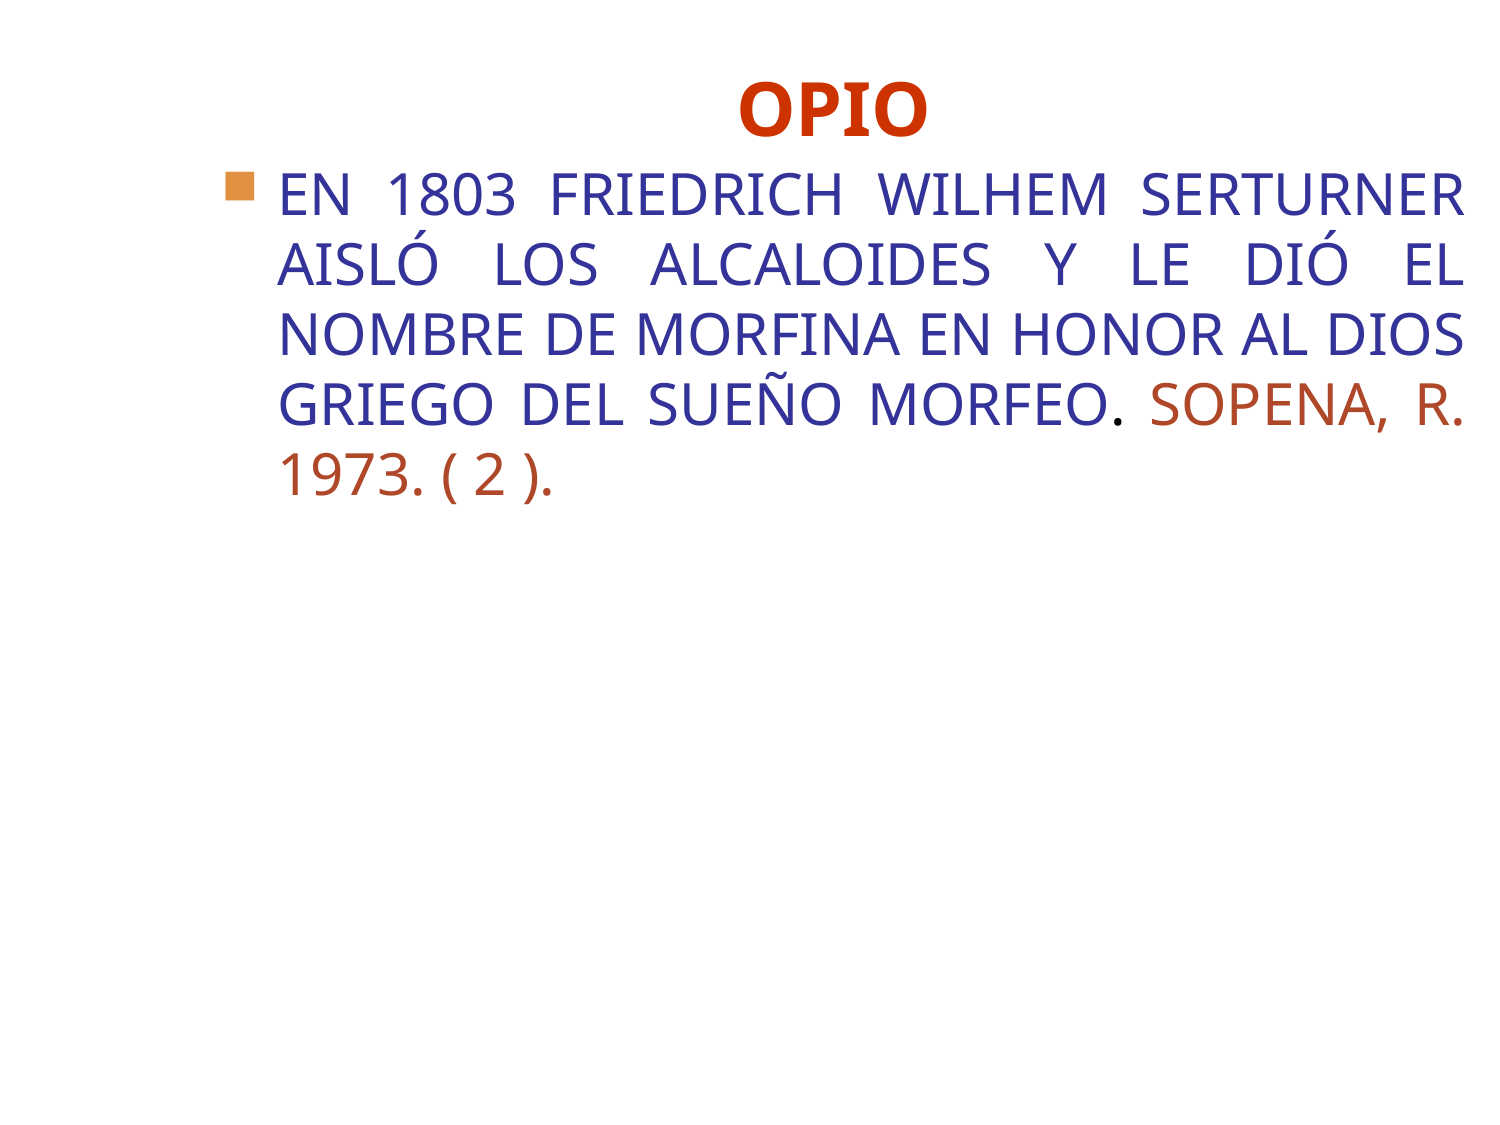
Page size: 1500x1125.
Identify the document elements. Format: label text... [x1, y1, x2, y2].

list EN 1803 FRIEDRICH WILHEM SERTURNER AISLÓ LOS ALCALOIDES Y LE DIÓ EL NOMBRE DE MORFINA EN HONOR AL DIOS GRIEGO DEL SUEÑO MORFEO. SOPENA, R. 1973. ( 2 ). [206, 149, 1482, 1125]
title OPIO [206, 75, 1482, 138]
